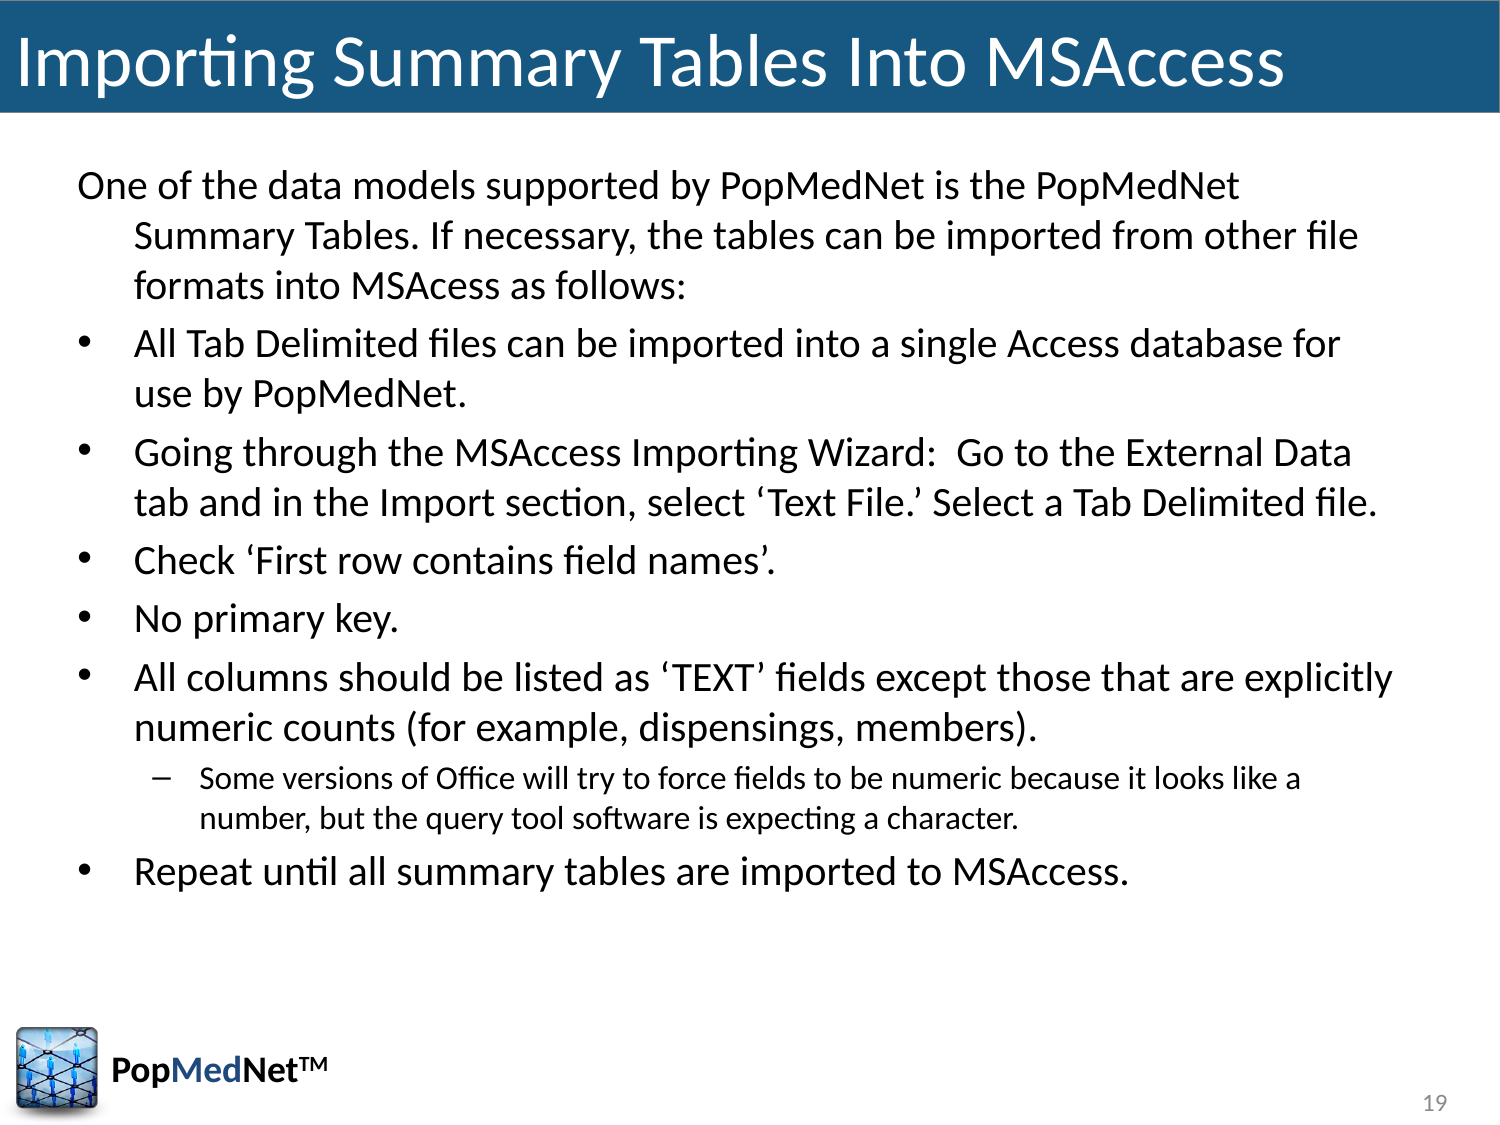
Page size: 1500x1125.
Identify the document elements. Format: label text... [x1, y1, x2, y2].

picture [0, 1027, 113, 1125]
slide_number 19 [1187, 1062, 1463, 1110]
list One of the data models supported by PopMedNet is the PopMedNet Summary Tables. If necessary, the tables can be imported from other file formats into MSAcess as follows: All Tab Delimited files can be imported into a single Access database for use by PopMedNet. Going through the MSAccess Importing Wizard: Go to the External Data tab and in the Import section, select ‘Text File.’ Select a Tab Delimited file. Check ‘First row contains field names’. No primary key. All columns should be listed as ‘TEXT’ fields except those that are explicitly numeric counts (for example, dispensings, members). Some versions of Office will try to force fields to be numeric because it looks like a number, but the query tool software is expecting a character. Repeat until all summary tables are imported to MSAccess. [62, 149, 1413, 951]
title Importing Summary Tables Into MSAccess [0, 0, 1451, 113]
